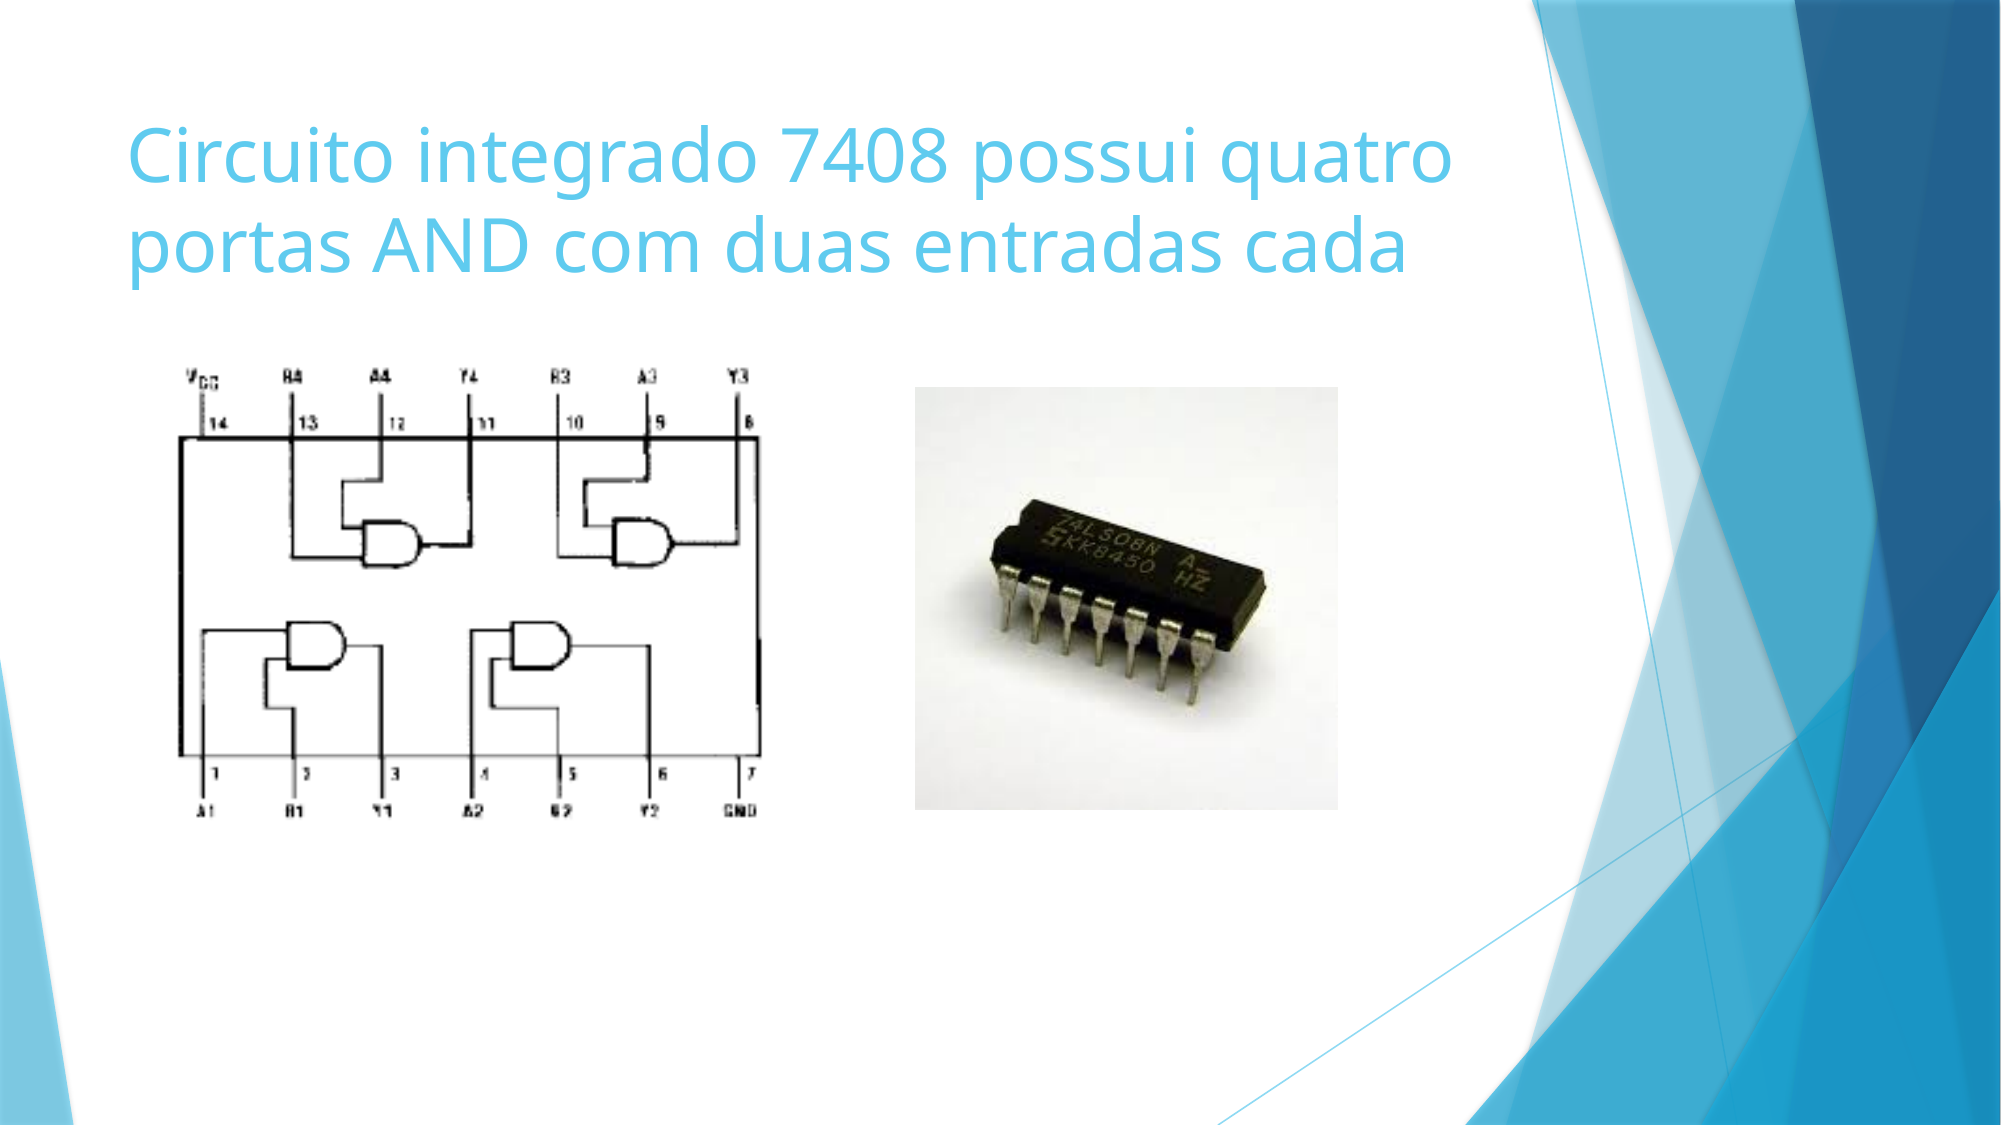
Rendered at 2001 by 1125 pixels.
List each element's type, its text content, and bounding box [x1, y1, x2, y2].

picture [914, 387, 1338, 811]
title Circuito integrado 7408 possui quatro portas AND com duas entradas cada [111, 99, 1522, 317]
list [110, 347, 810, 860]
